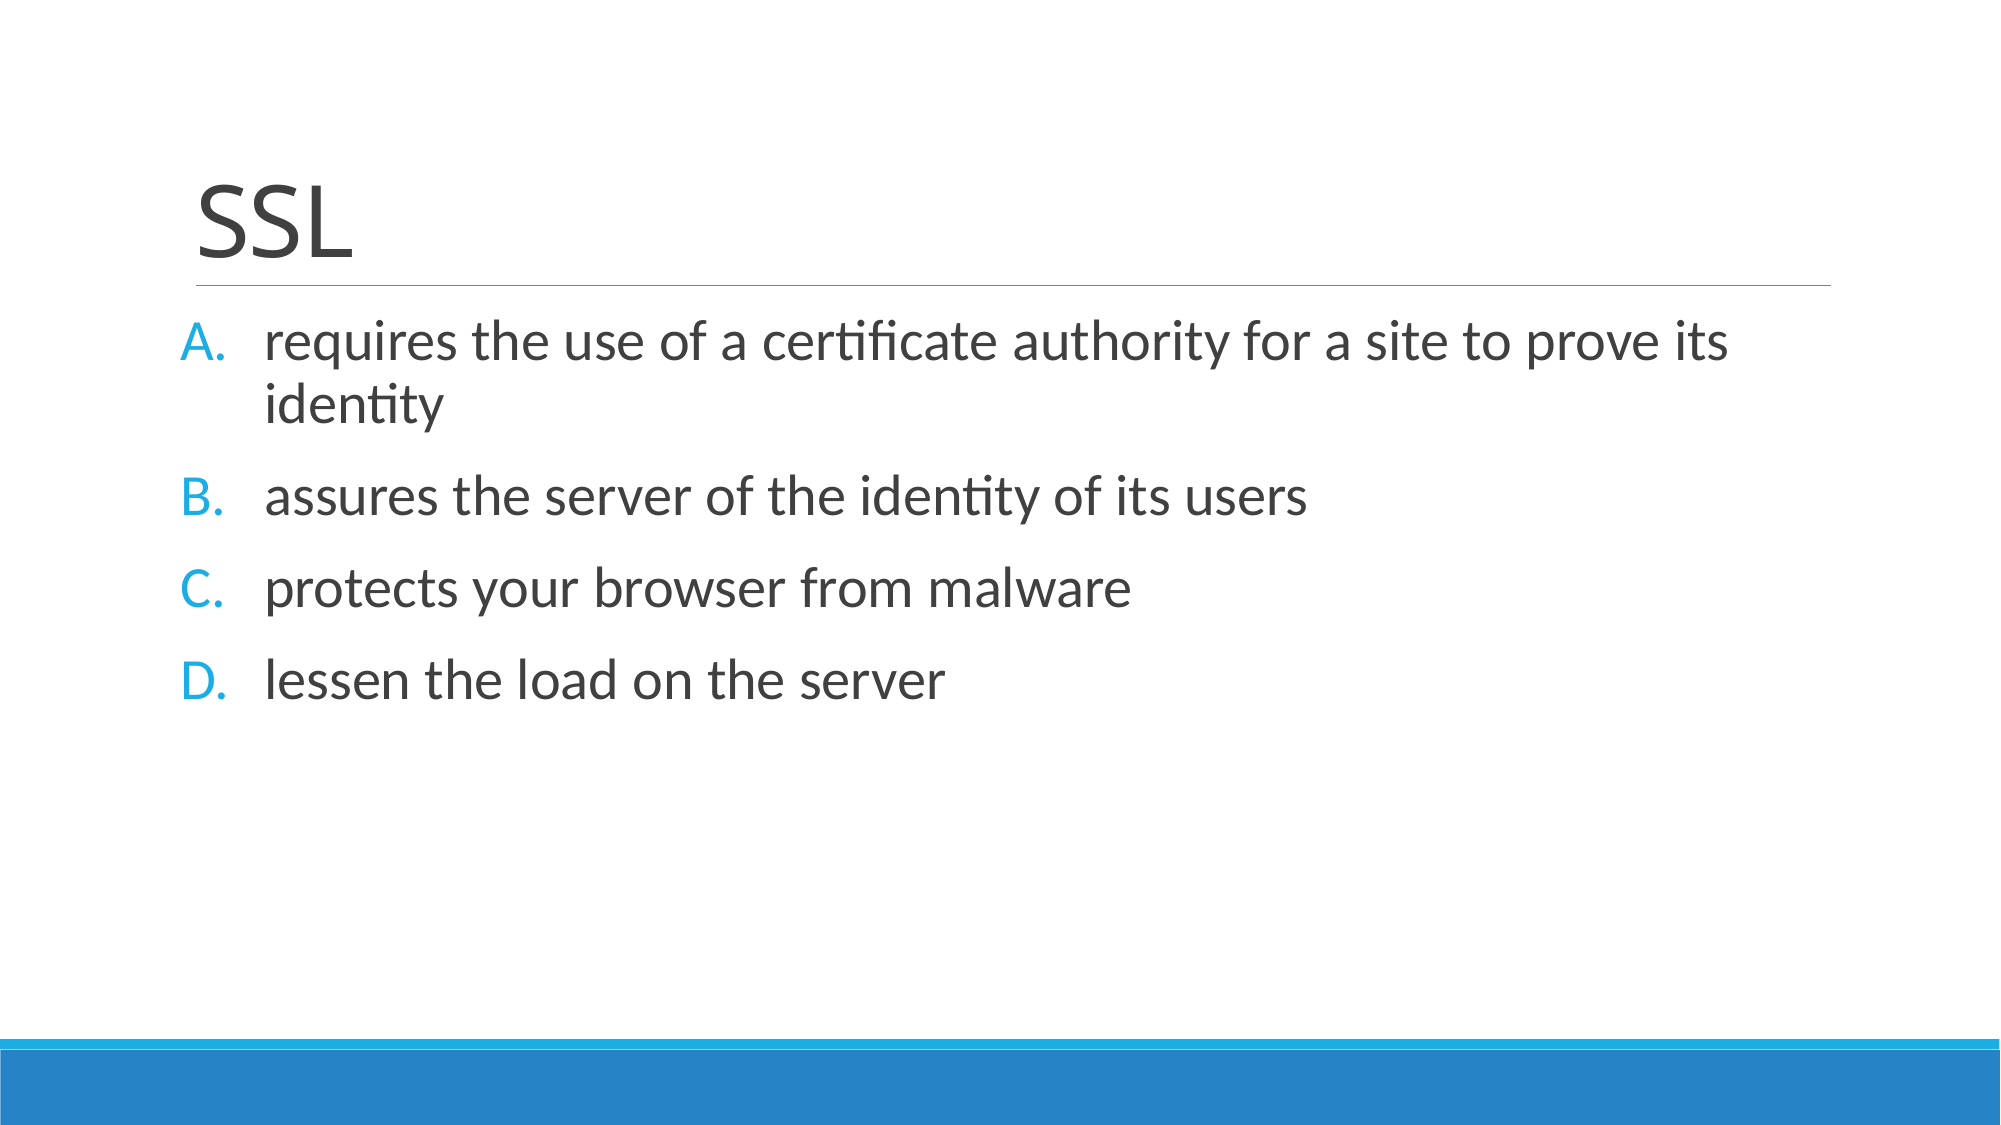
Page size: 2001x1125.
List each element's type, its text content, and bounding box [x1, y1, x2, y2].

list requires the use of a certificate authority for a site to prove its identity assures the server of the identity of its users protects your browser from malware lessen the load on the server [180, 302, 1830, 963]
title SSL [180, 47, 1830, 285]
